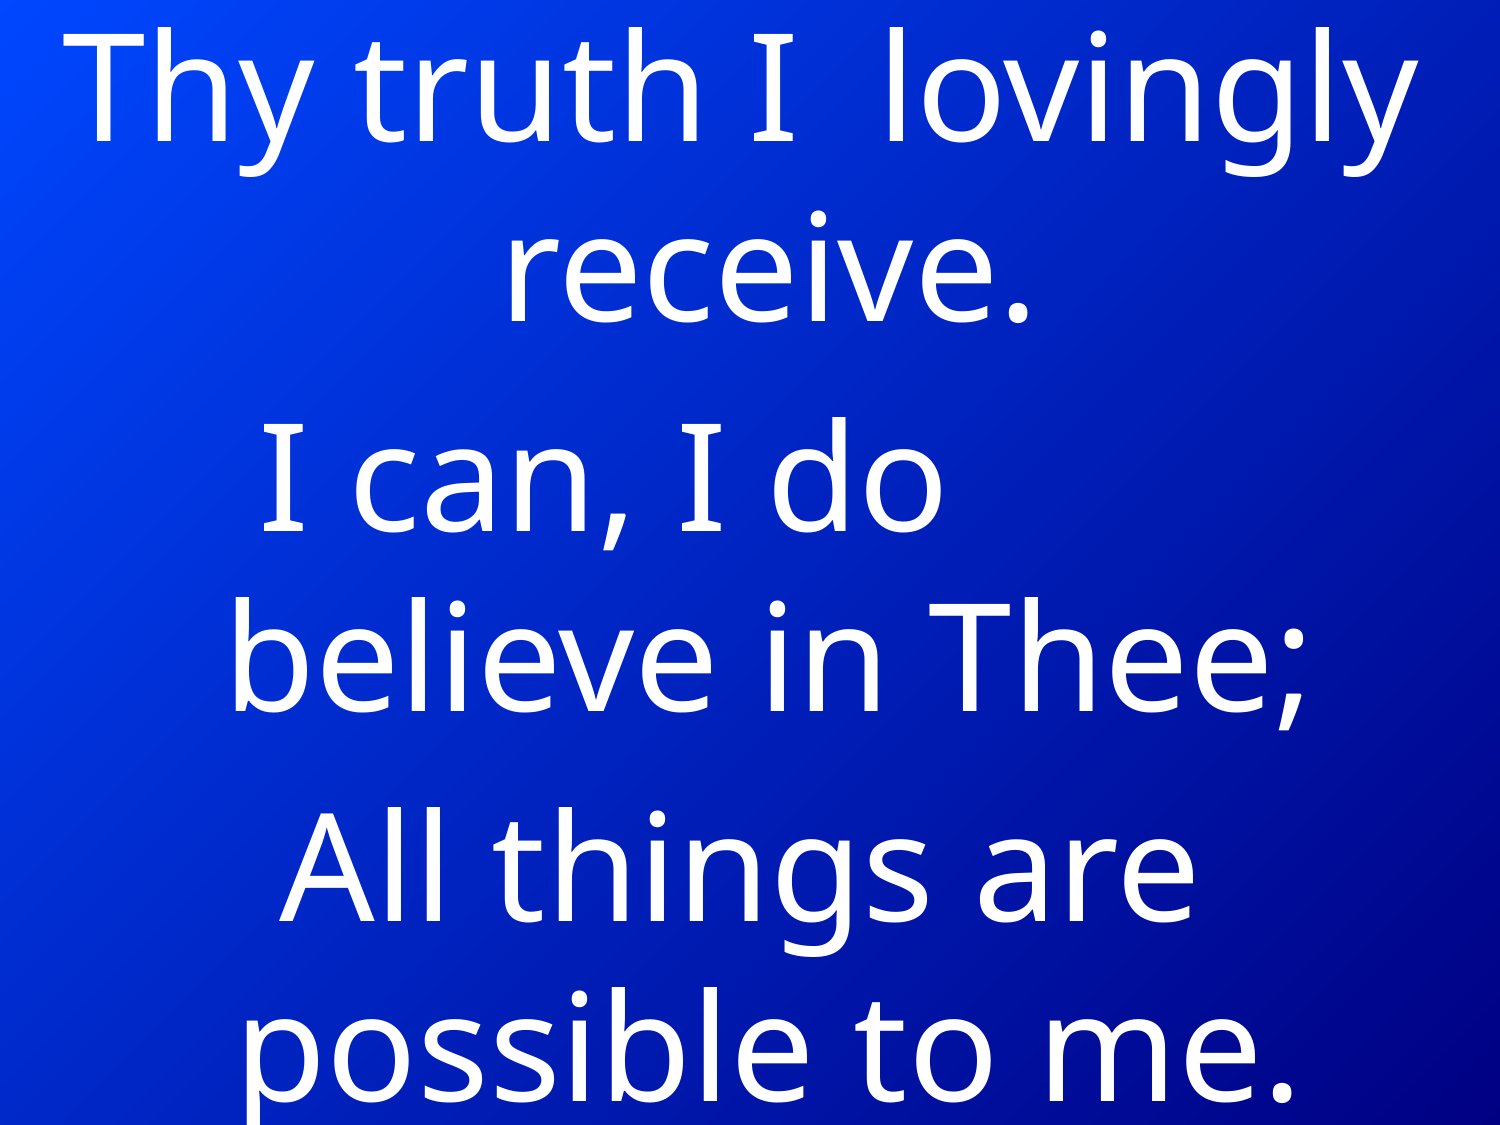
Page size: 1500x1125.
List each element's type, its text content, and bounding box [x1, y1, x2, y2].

list Thy truth I lovingly receive. I can, I do believe in Thee; All things are possible to me. [0, 0, 1488, 1109]
